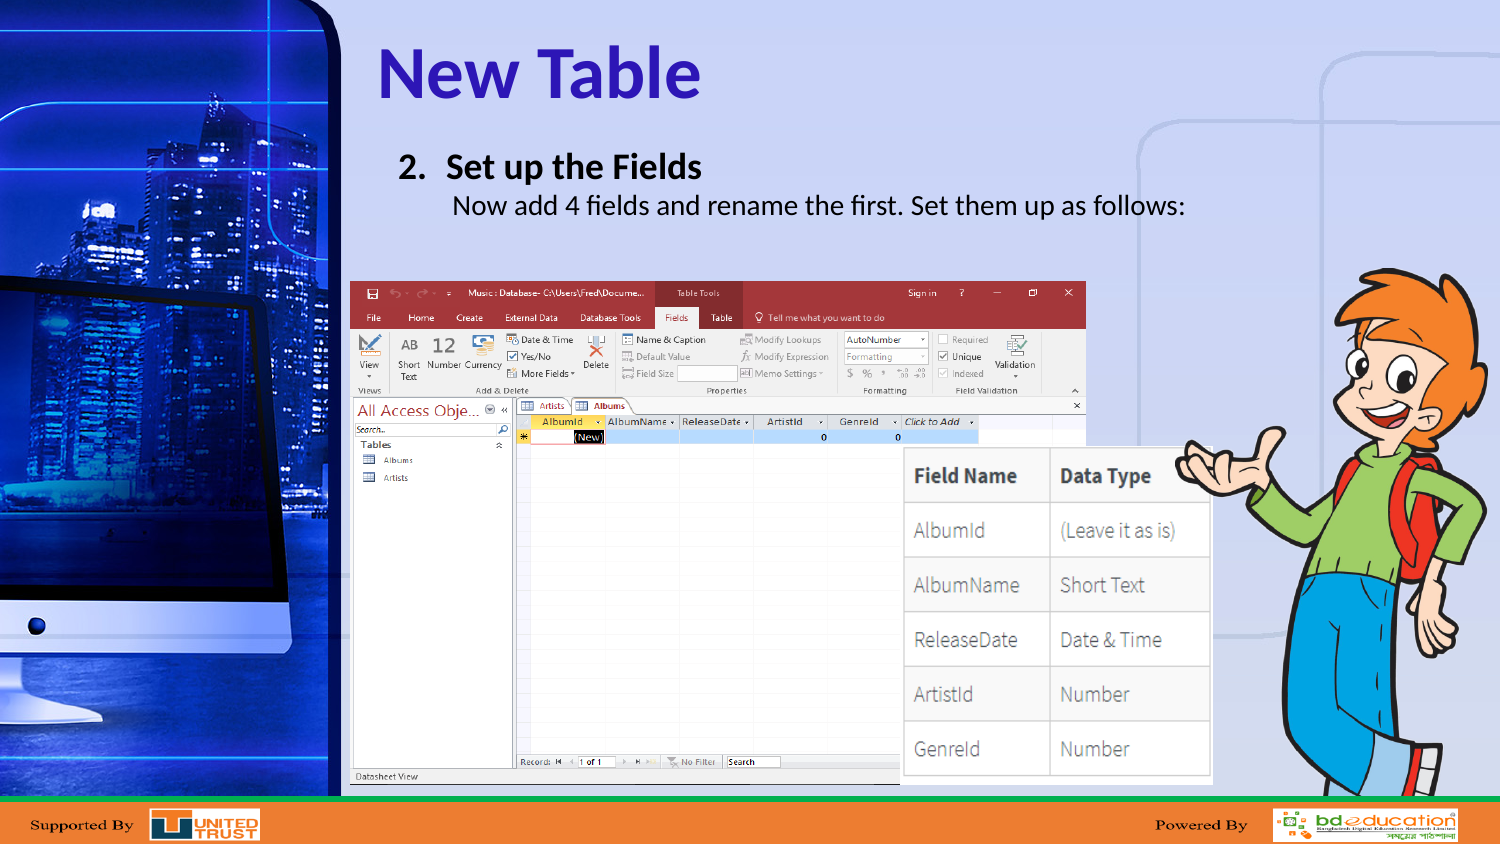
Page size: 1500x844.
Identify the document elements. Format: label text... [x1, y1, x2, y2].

title New Table [362, 9, 1500, 128]
text_box 2. Set up the Fields Now add 4 fields and rename the first. Set them up as follows: [374, 134, 1425, 404]
picture [0, 0, 1500, 844]
